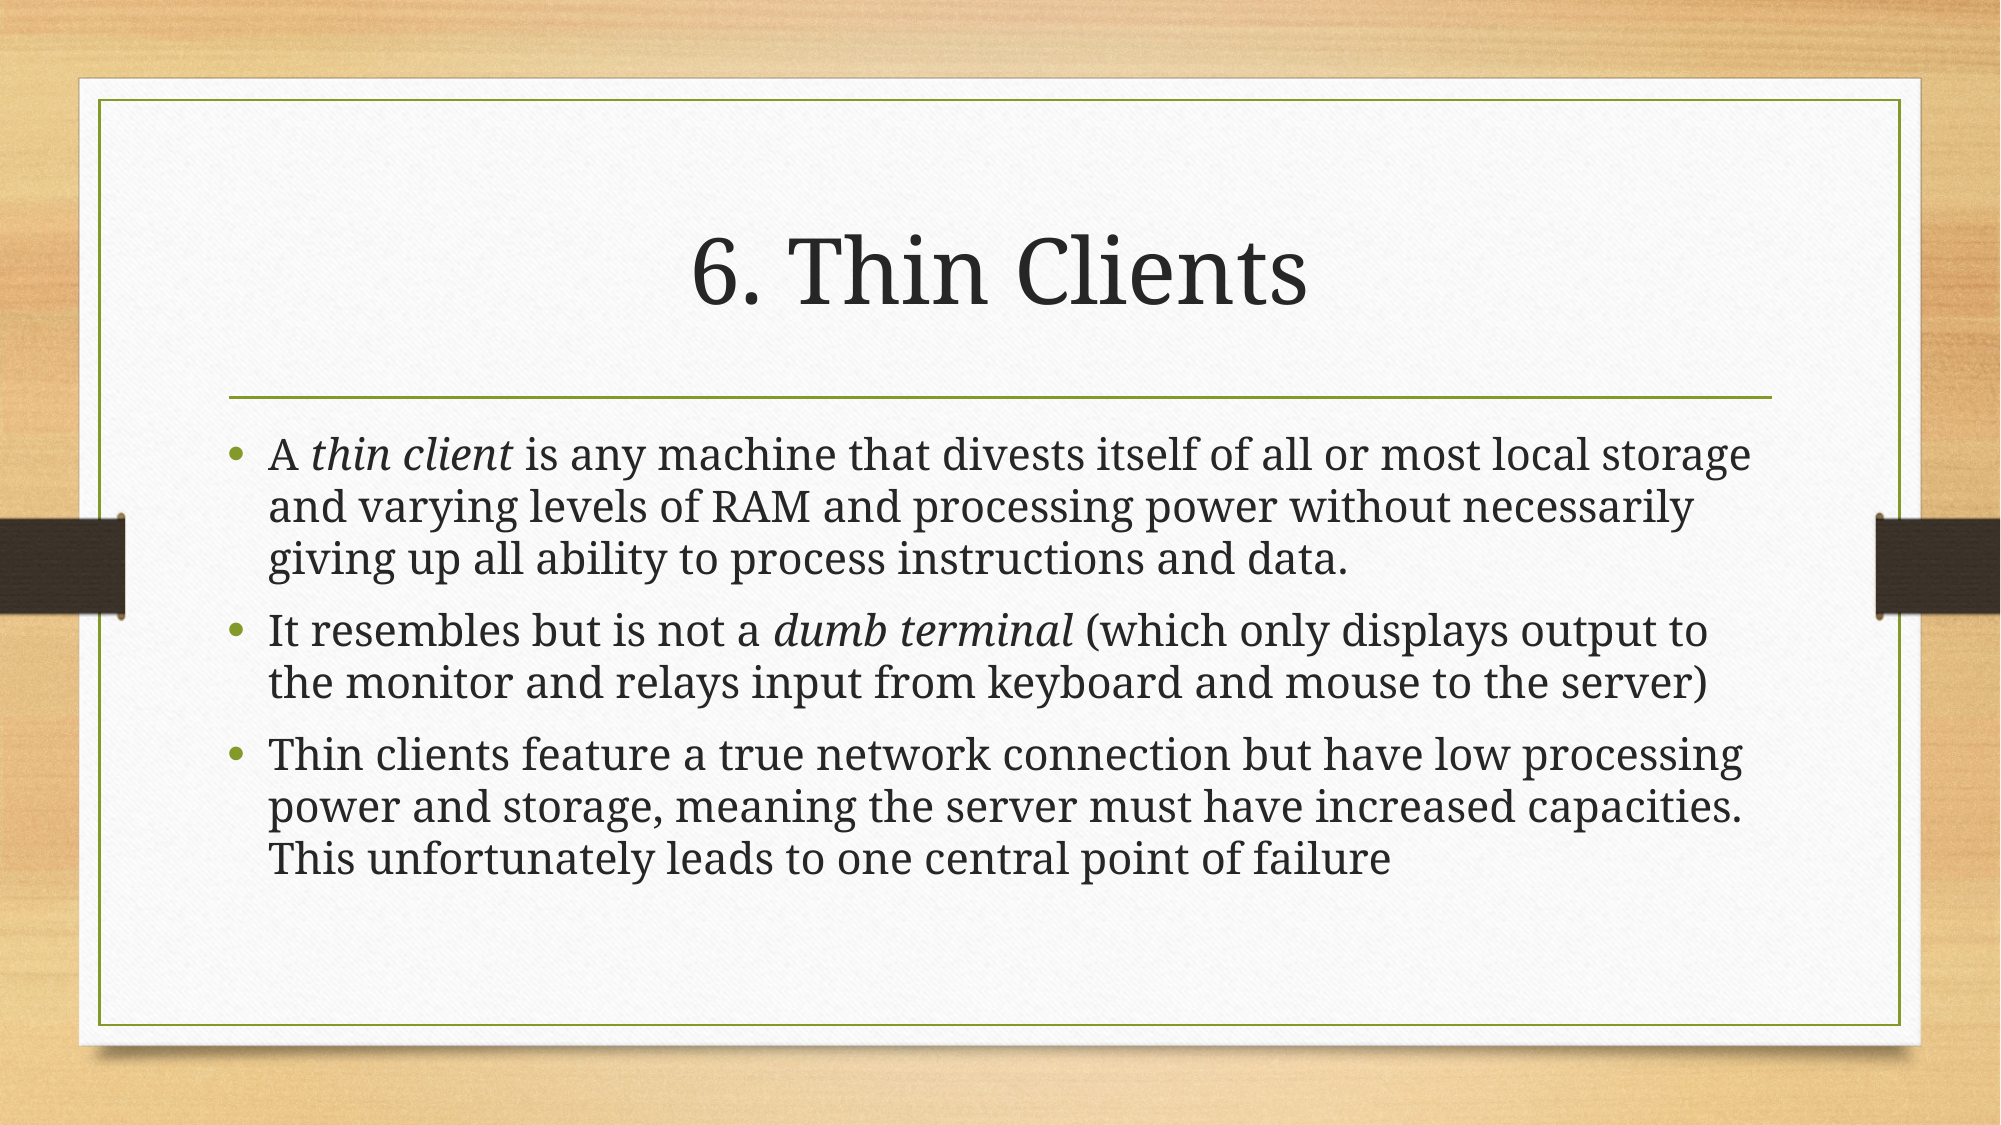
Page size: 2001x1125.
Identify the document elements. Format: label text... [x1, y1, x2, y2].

title 6. Thin Clients [212, 161, 1788, 375]
picture [0, 0, 2001, 1125]
list A thin client is any machine that divests itself of all or most local storage and varying levels of RAM and processing power without necessarily giving up all ability to process instructions and data. It resembles but is not a dumb terminal (which only displays output to the monitor and relays input from keyboard and mouse to the server) Thin clients feature a true network connection but have low processing power and storage, meaning the server must have increased capacities. This unfortunately leads to one central point of failure [212, 419, 1788, 964]
